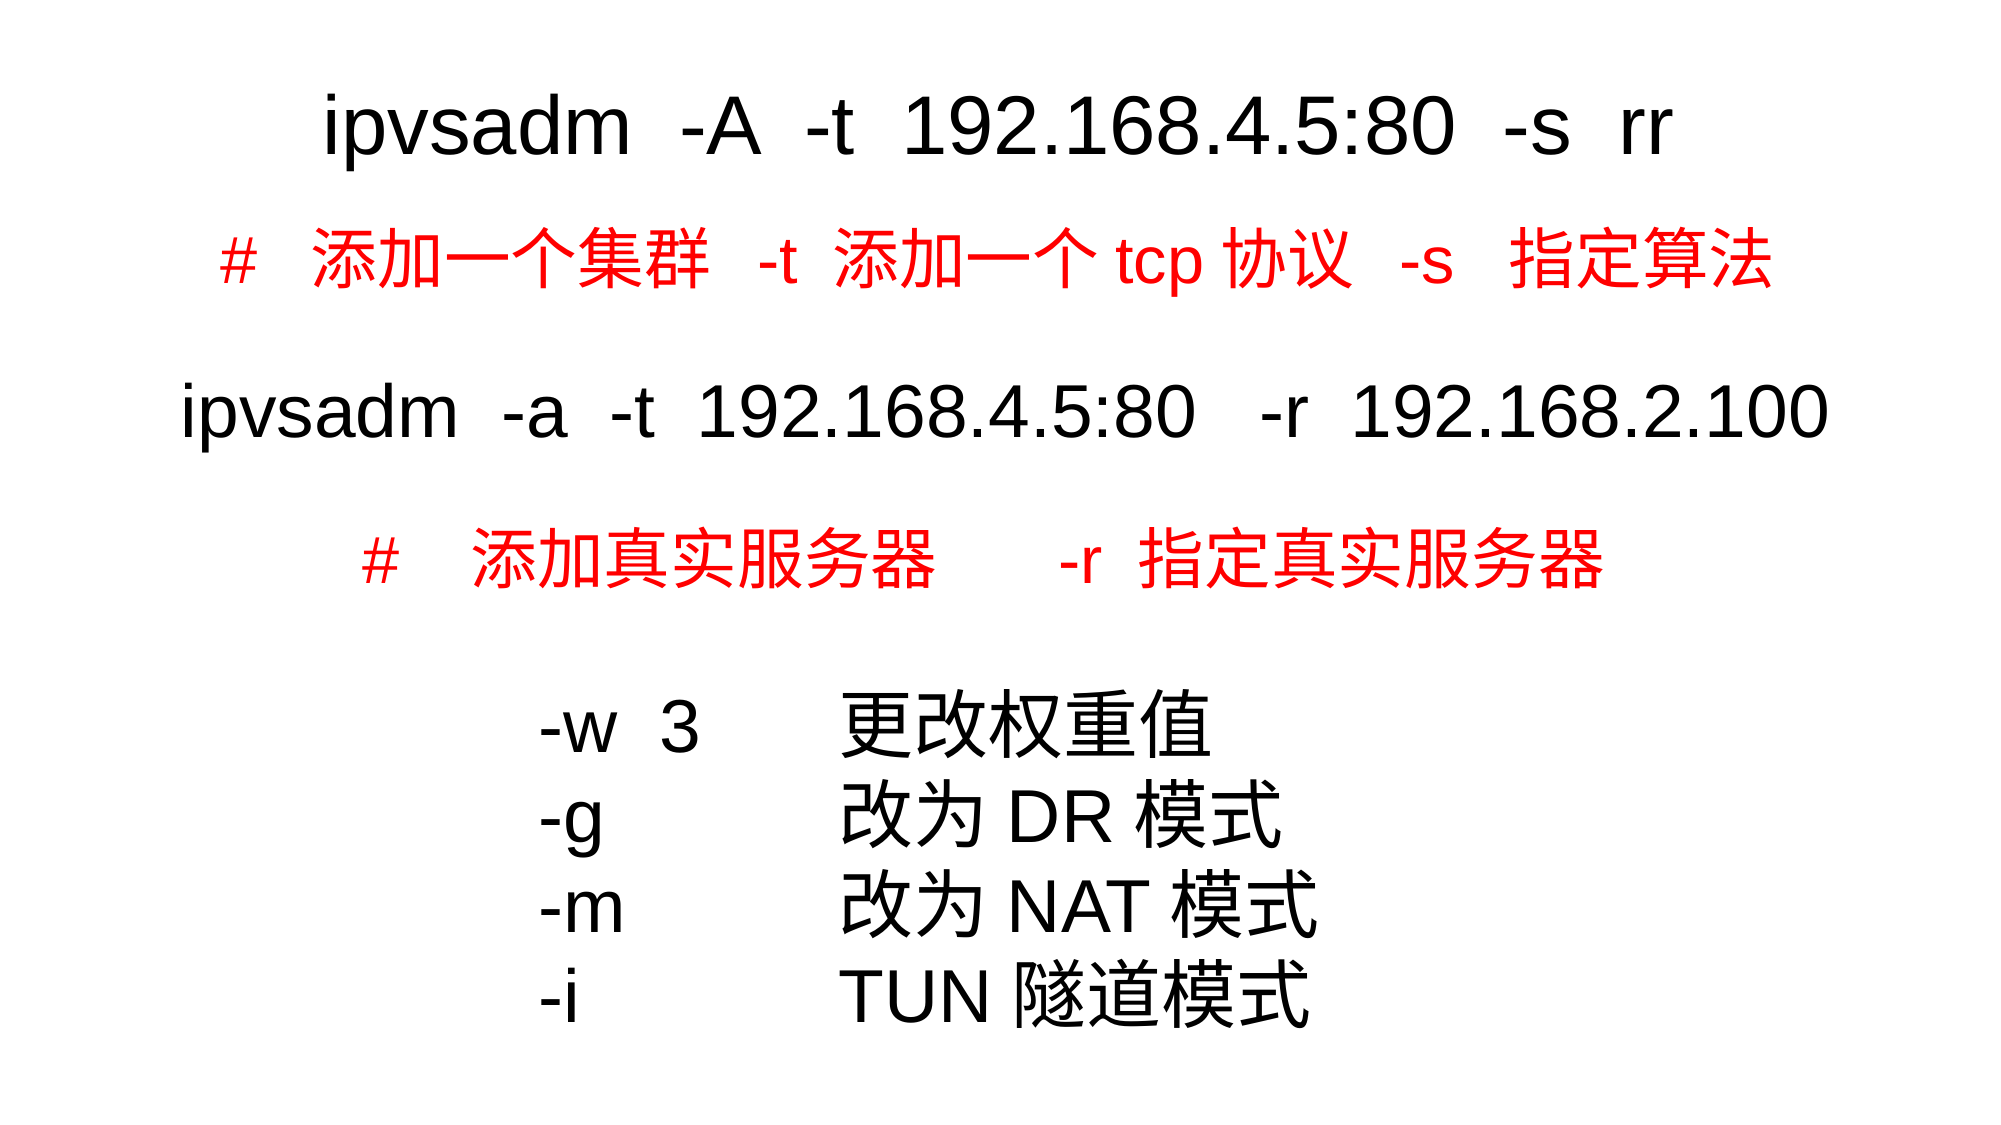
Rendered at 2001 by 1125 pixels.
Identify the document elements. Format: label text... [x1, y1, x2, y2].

text_box # 添加一个集群 -t 添加一个tcp协议 -s 指定算法 [206, 209, 1814, 304]
text_box ipvsadm -a -t 192.168.4.5:80 -r 192.168.2.100 [165, 354, 1846, 460]
text_box ipvsadm -A -t 192.168.4.5:80 -s rr [308, 63, 1691, 179]
text_box # 添加真实服务器 -r 指定真实服务器 [347, 509, 1629, 605]
text_box -w 3 更改权重值 -g 改为DR模式 -m 改为NAT模式 -i TUN隧道模式 [524, 670, 1454, 1045]
